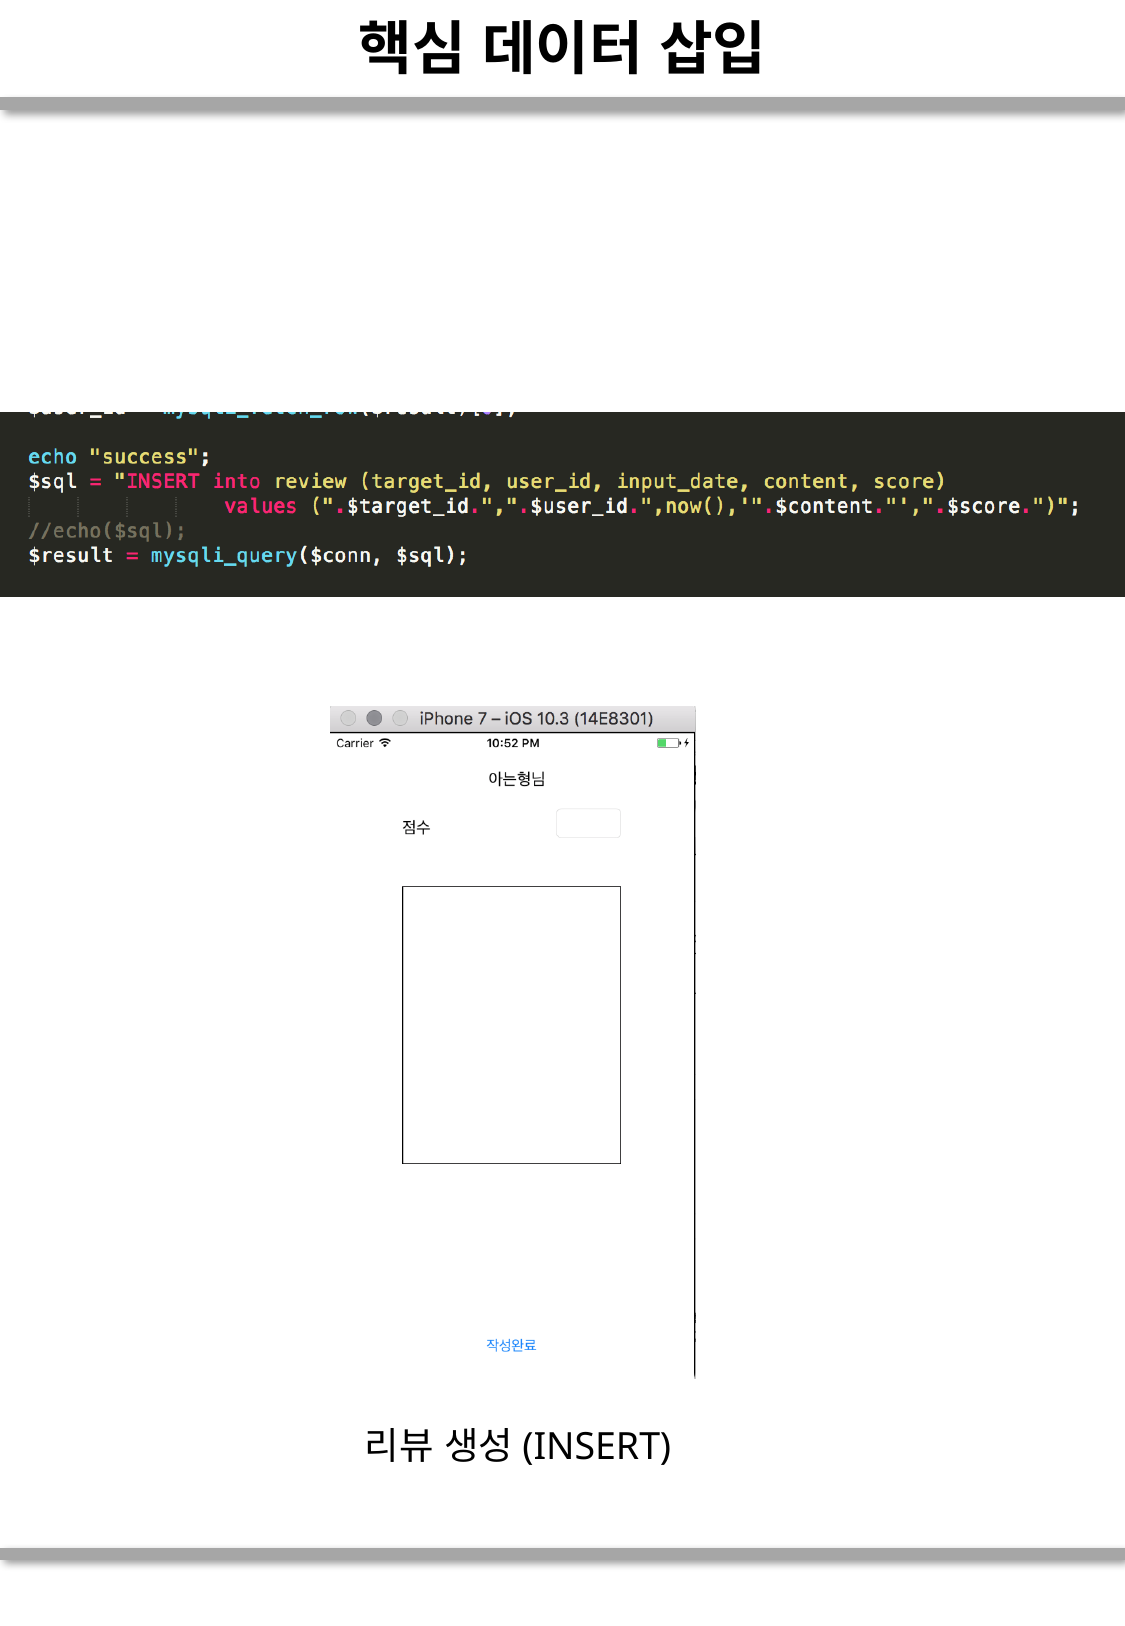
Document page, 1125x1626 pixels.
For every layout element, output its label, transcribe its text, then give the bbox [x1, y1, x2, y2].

text_box 리뷰 생성(INSERT) [350, 1414, 687, 1475]
text_box 핵심 데이터 삽입 [0, 1, 1125, 92]
picture [0, 412, 1125, 597]
picture [329, 705, 696, 1379]
